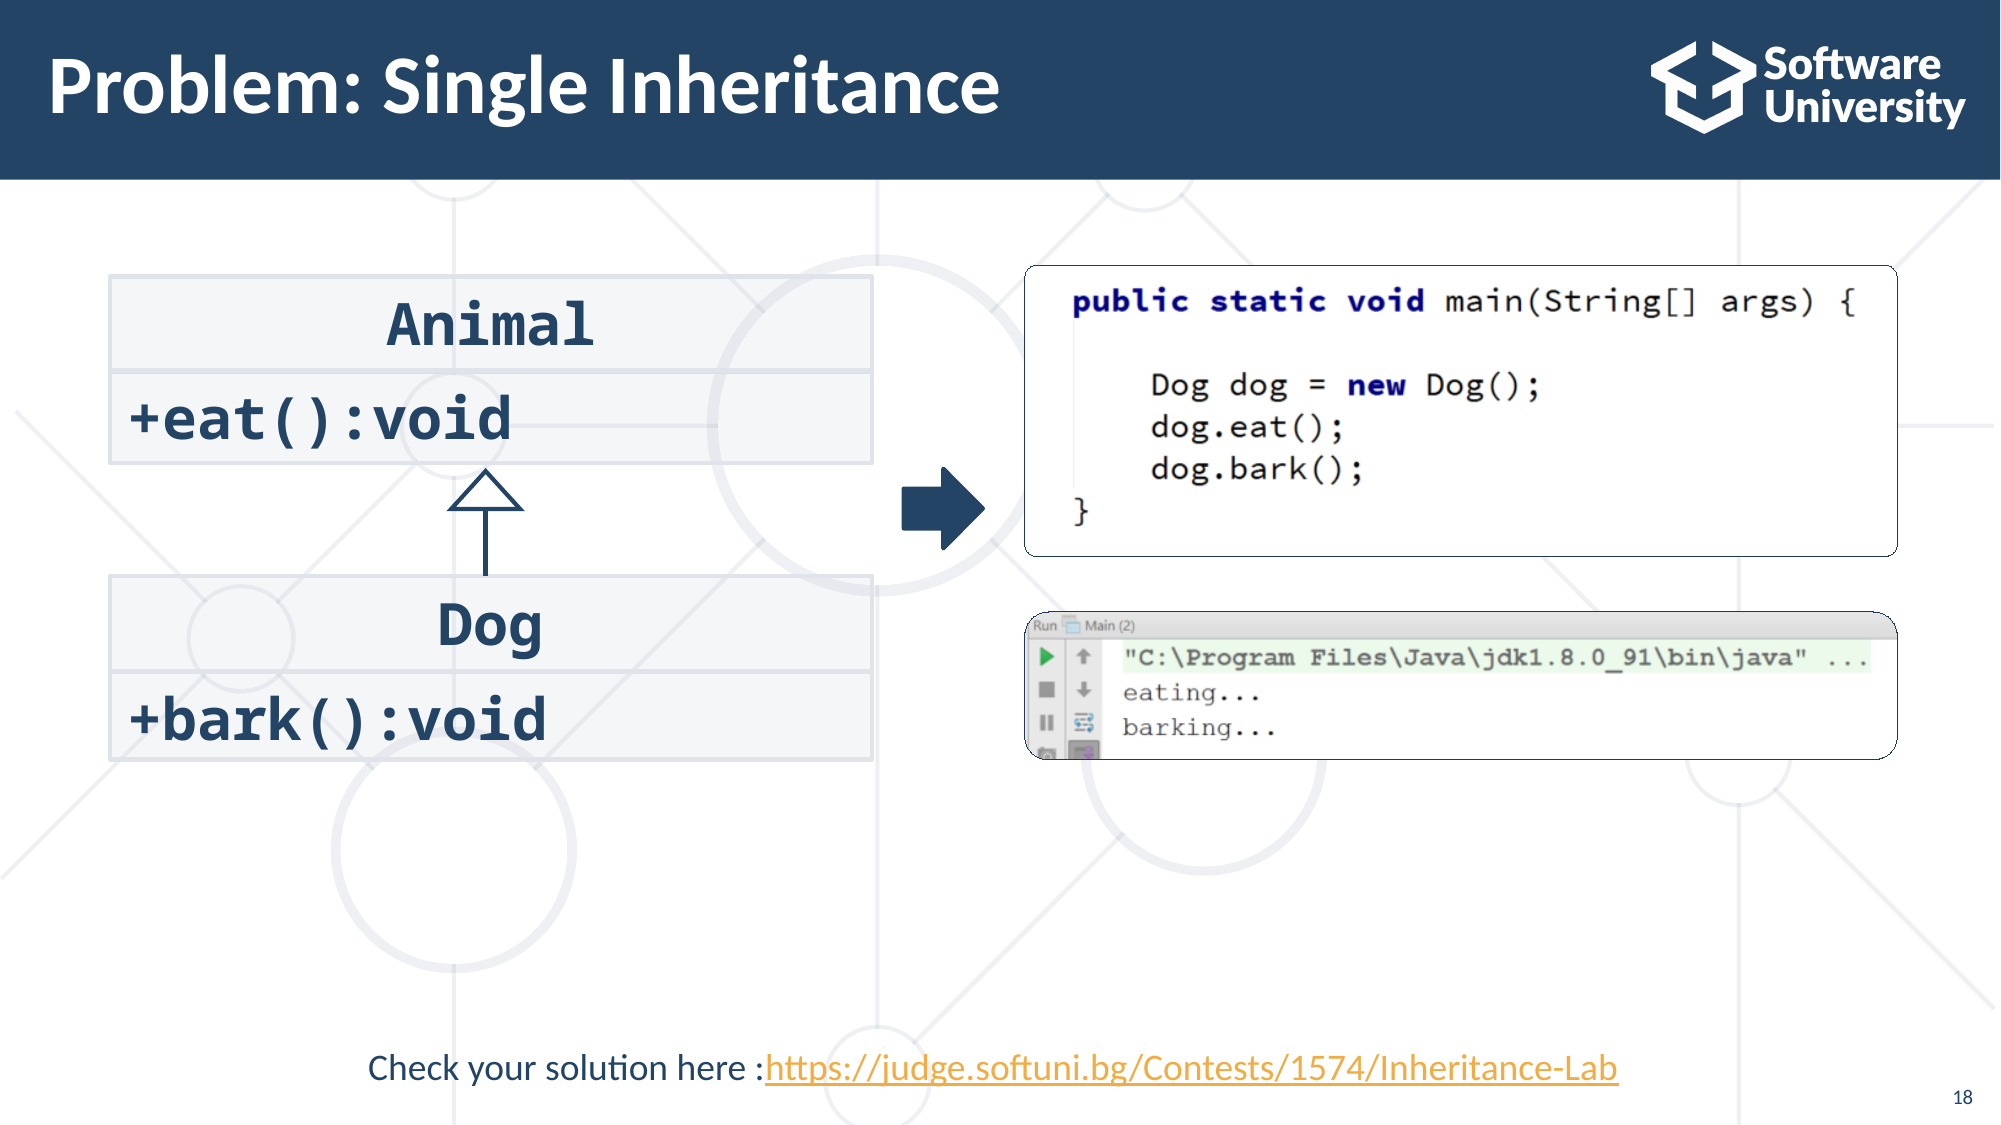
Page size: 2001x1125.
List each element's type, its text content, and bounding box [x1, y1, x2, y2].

slide_number 18 [1927, 1067, 1989, 1117]
picture [1024, 264, 1898, 557]
text_box [901, 466, 985, 551]
title Problem: Single Inheritance [31, 16, 1625, 162]
picture [1024, 611, 1898, 761]
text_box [109, 576, 873, 760]
text_box Check your solution here :https://judge.softuni.bg/Contests/1574/Inheritance-Lab [124, 1035, 1863, 1096]
text_box [451, 473, 521, 510]
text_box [109, 276, 873, 464]
picture [1651, 41, 1966, 134]
